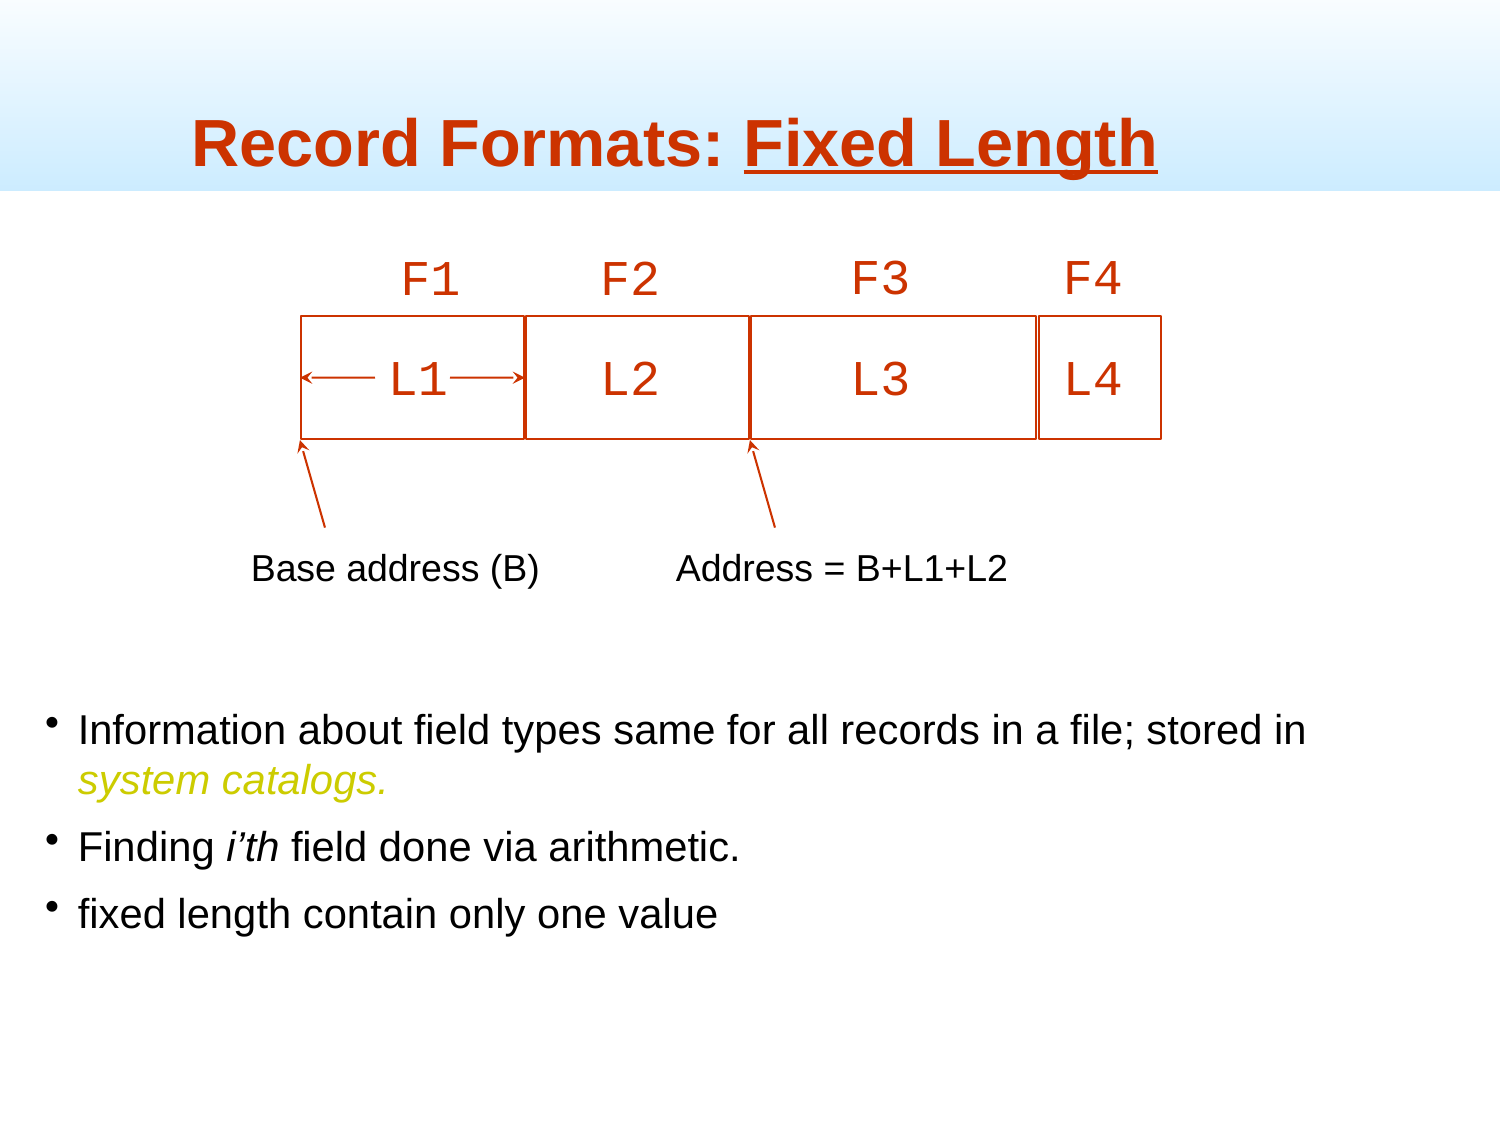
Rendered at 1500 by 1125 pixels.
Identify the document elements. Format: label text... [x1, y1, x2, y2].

text_box F2 [592, 237, 669, 313]
text_box [297, 440, 310, 454]
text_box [300, 315, 1162, 440]
text_box [747, 440, 760, 454]
text_box F1 [392, 237, 469, 313]
text_box Address = B+L1+L2 [668, 536, 1016, 597]
text_box F3 [842, 237, 919, 313]
text_box F4 [1055, 237, 1131, 313]
title Record Formats: Fixed Length [36, 0, 1313, 188]
text_box Base address (B) [243, 536, 548, 597]
list Information about field types same for all records in a file; stored in system catalogs. Finding i’th field done via arithmetic. fixed length contain only one value [36, 695, 1433, 1021]
